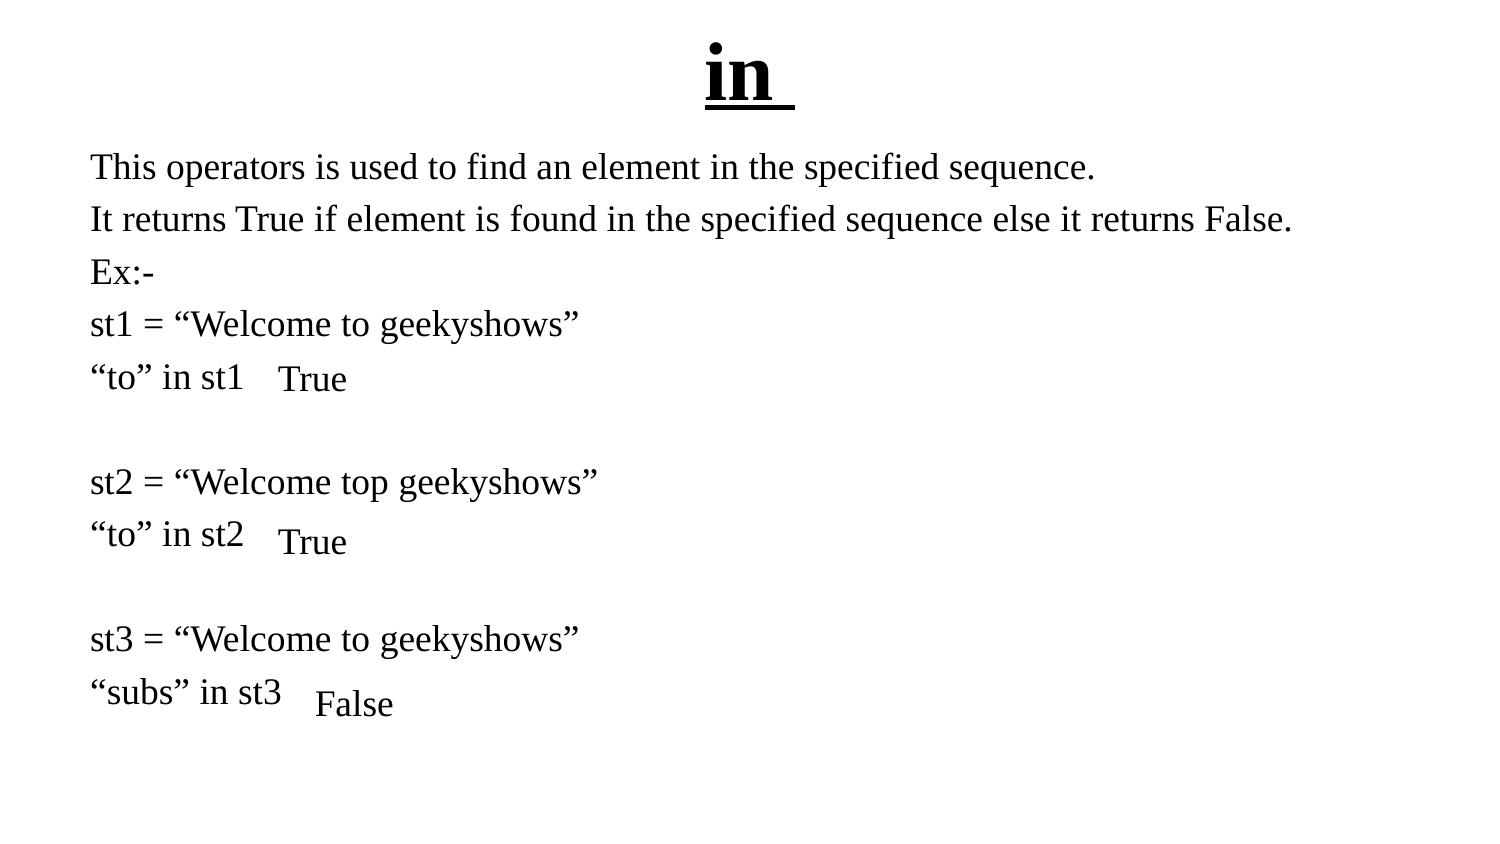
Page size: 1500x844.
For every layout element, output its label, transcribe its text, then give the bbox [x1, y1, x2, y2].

text_box True [263, 509, 363, 569]
text_box True [263, 346, 363, 407]
text_box False [300, 671, 410, 732]
title in [75, 0, 1425, 134]
list This operators is used to find an element in the specified sequence. It returns True if element is found in the specified sequence else it returns False. Ex:- st1 = “Welcome to geekyshows” “to” in st1 st2 = “Welcome top geekyshows” “to” in st2 st3 = “Welcome to geekyshows” “subs” in st3 [75, 134, 1425, 797]
